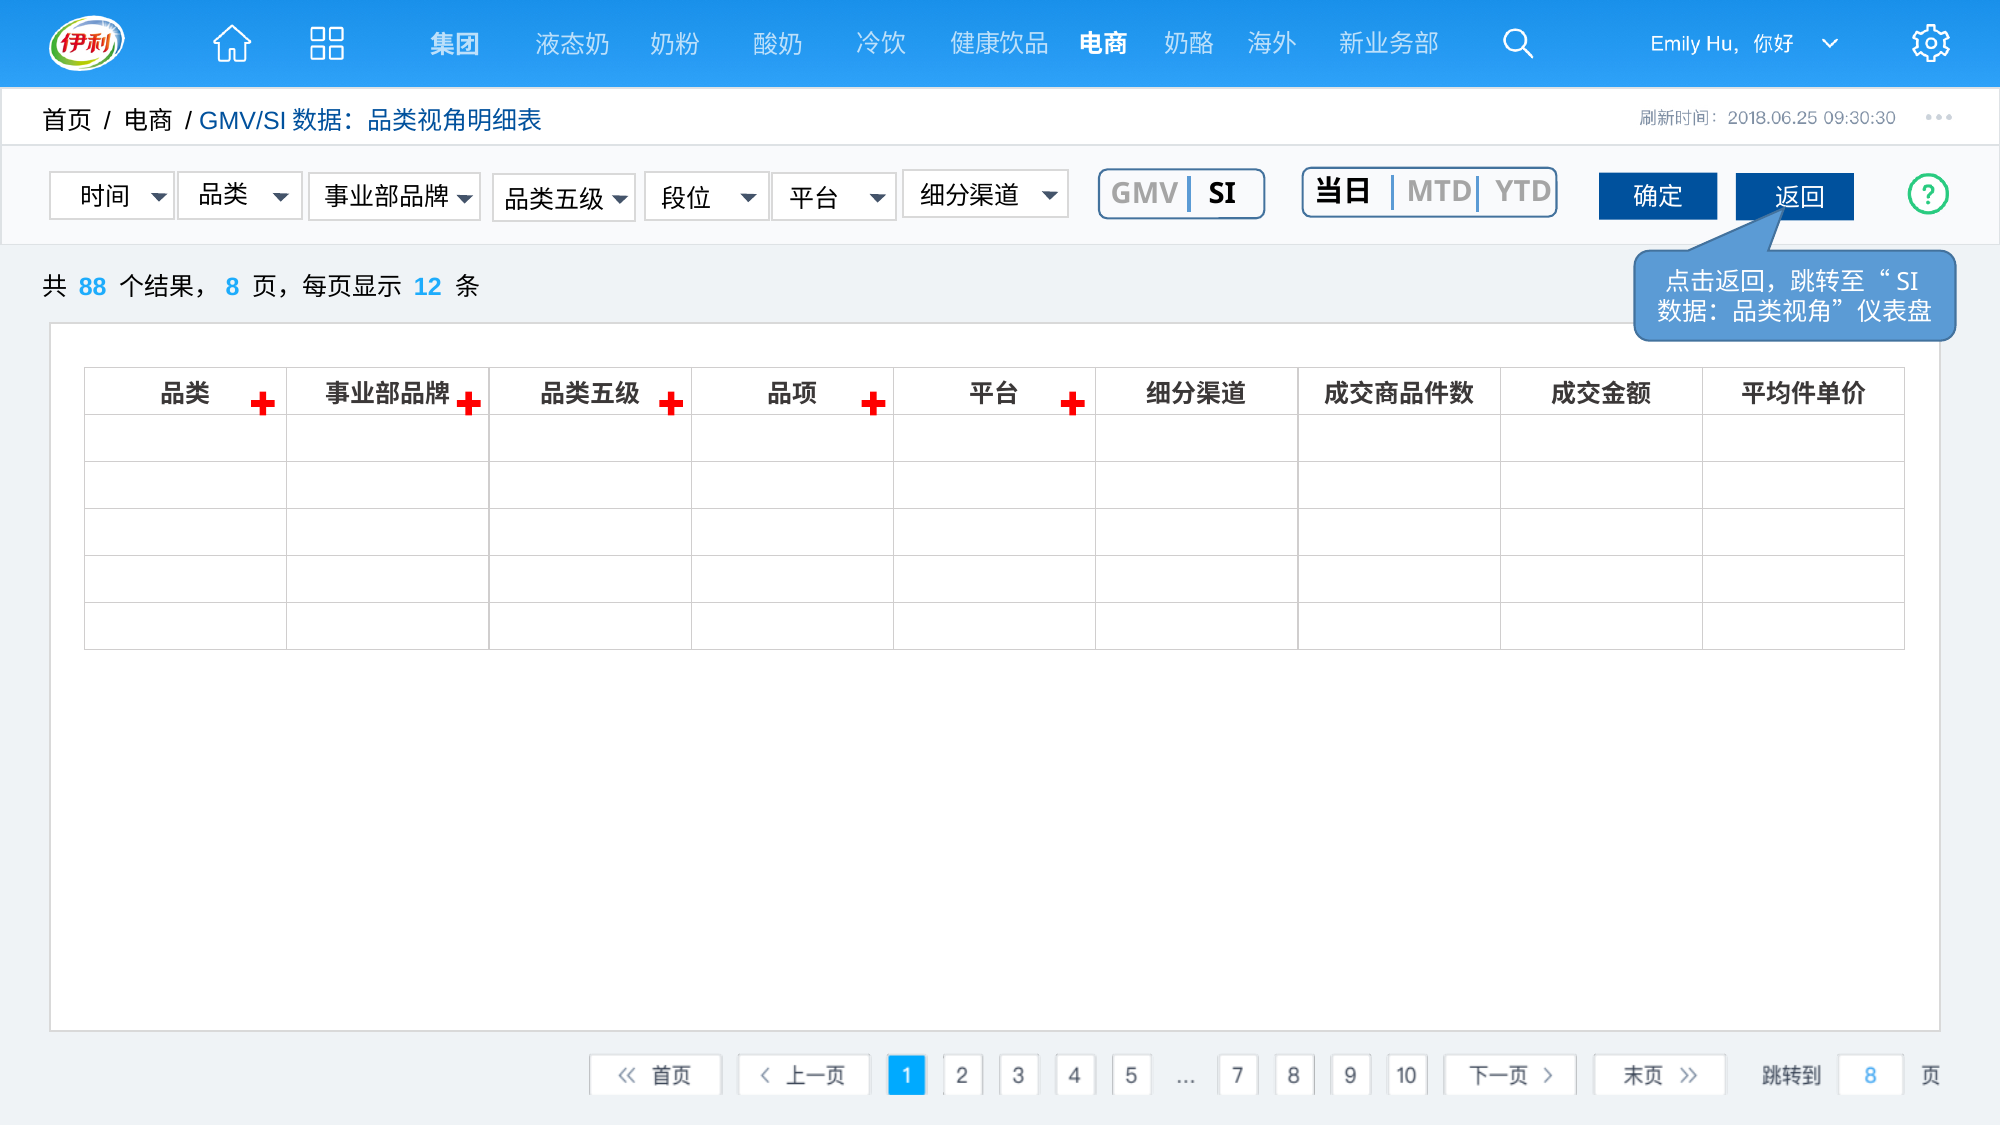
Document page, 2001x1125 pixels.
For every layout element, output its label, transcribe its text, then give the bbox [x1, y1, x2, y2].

table_cell [85, 462, 286, 508]
table_header 平均件单价 [1703, 368, 1904, 414]
table_cell [490, 509, 691, 555]
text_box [1599, 172, 1718, 220]
table_cell [692, 556, 893, 602]
text_box 段位 [647, 174, 771, 220]
table_cell [1703, 462, 1904, 508]
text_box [1299, 165, 1582, 217]
text_box [1060, 391, 1086, 416]
table_cell [1299, 603, 1500, 649]
table_cell [894, 462, 1095, 508]
table_cell [490, 415, 691, 461]
text_box 事业部品牌 [309, 173, 485, 218]
table_cell [1096, 509, 1297, 555]
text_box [1735, 173, 1854, 221]
text_box 平台 [774, 175, 911, 220]
table_cell [1299, 462, 1500, 508]
text_box 细分渠道 [905, 172, 1042, 218]
table_cell [490, 603, 691, 649]
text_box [1095, 166, 1274, 219]
table_cell [1501, 509, 1702, 555]
table_cell [1096, 556, 1297, 602]
text_box [658, 391, 684, 416]
table_cell [1096, 415, 1297, 461]
text_box [861, 391, 886, 416]
table_cell [692, 462, 893, 508]
table_cell [85, 556, 286, 602]
text_box [644, 171, 770, 221]
table_cell [287, 603, 488, 649]
table_cell [287, 415, 488, 461]
text_box [456, 391, 482, 416]
text_box 品类 [183, 170, 296, 216]
text_box [902, 169, 1069, 218]
table_cell [287, 462, 488, 508]
table_cell [894, 415, 1095, 461]
table_cell [692, 415, 893, 461]
table_cell [1299, 509, 1500, 555]
text_box 品类五级 [490, 176, 627, 222]
text_box 首页 / 电商 / GMV/SI数据：品类视角明细表 [27, 97, 558, 142]
table_cell [692, 509, 893, 555]
text_box 时间 [48, 172, 145, 218]
table_header 细分渠道 [1096, 368, 1297, 414]
text_box [270, 191, 292, 204]
text_box [250, 391, 276, 416]
table_cell [1096, 603, 1297, 649]
text_box [492, 173, 636, 222]
text_box 点击返回，跳转至“SI数据：品类视角”仪表盘 [1633, 221, 1957, 342]
table_header 品项 [692, 368, 893, 414]
table_cell [1501, 603, 1702, 649]
table_cell [1299, 415, 1500, 461]
table_cell [1501, 415, 1702, 461]
text_box [49, 171, 175, 220]
table_cell [692, 603, 893, 649]
table_cell [894, 556, 1095, 602]
table_cell [287, 556, 488, 602]
text_box [1042, 190, 1061, 202]
text_box [771, 172, 897, 221]
text_box [148, 191, 171, 204]
table_header 品类五级 [490, 368, 691, 414]
table_header 事业部品牌 [287, 368, 488, 414]
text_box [415, 19, 1456, 67]
table_cell [85, 603, 286, 649]
table_cell [1703, 509, 1904, 555]
table_cell [85, 509, 286, 555]
table_cell [490, 462, 691, 508]
table_cell [490, 556, 691, 602]
table_cell [85, 415, 286, 461]
table_cell [894, 603, 1095, 649]
table_cell [287, 509, 488, 555]
table_cell [1703, 603, 1904, 649]
table_cell [1299, 556, 1500, 602]
picture [0, 0, 2000, 1125]
table_header 成交商品件数 [1299, 368, 1500, 414]
table_cell [1703, 556, 1904, 602]
table_cell [1501, 556, 1702, 602]
text_box [177, 171, 303, 220]
table_cell [1096, 462, 1297, 508]
table_cell [1703, 415, 1904, 461]
table_header 平台 [894, 368, 1095, 414]
text_box [308, 172, 481, 221]
table_cell [894, 509, 1095, 555]
table_cell [1501, 462, 1702, 508]
text_box [453, 193, 476, 205]
table_header 品类 [85, 368, 286, 414]
table_header 成交金额 [1501, 368, 1702, 414]
